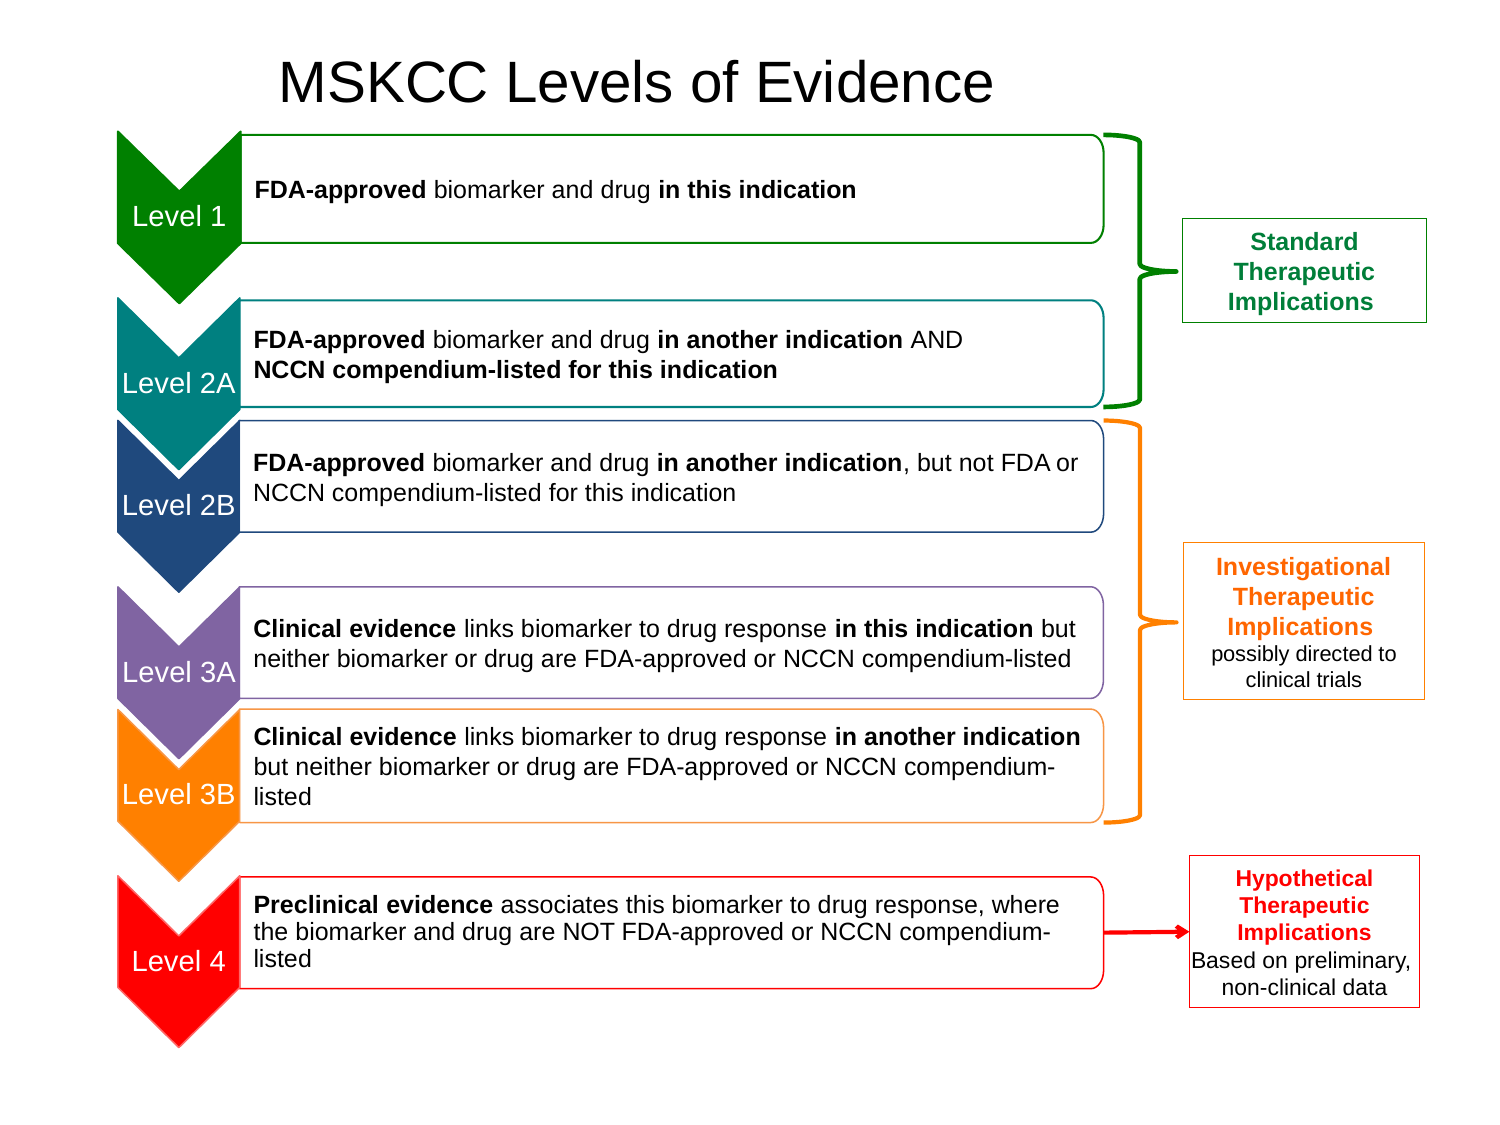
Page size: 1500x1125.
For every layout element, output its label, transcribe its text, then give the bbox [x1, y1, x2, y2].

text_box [117, 297, 1104, 586]
text_box Hypothetical Therapeutic Implications Based on preliminary, non-clinical data [1189, 855, 1420, 1008]
title MSKCC Levels of Evidence [98, 41, 1177, 118]
text_box [1109, 420, 1177, 823]
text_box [117, 889, 1104, 1048]
text_box [1108, 134, 1177, 407]
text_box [117, 586, 1104, 882]
text_box Standard Therapeutic Implications [1182, 218, 1427, 323]
text_box Investigational Therapeutic Implications possibly directed to clinical trials [1183, 542, 1425, 700]
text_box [117, 131, 1104, 297]
